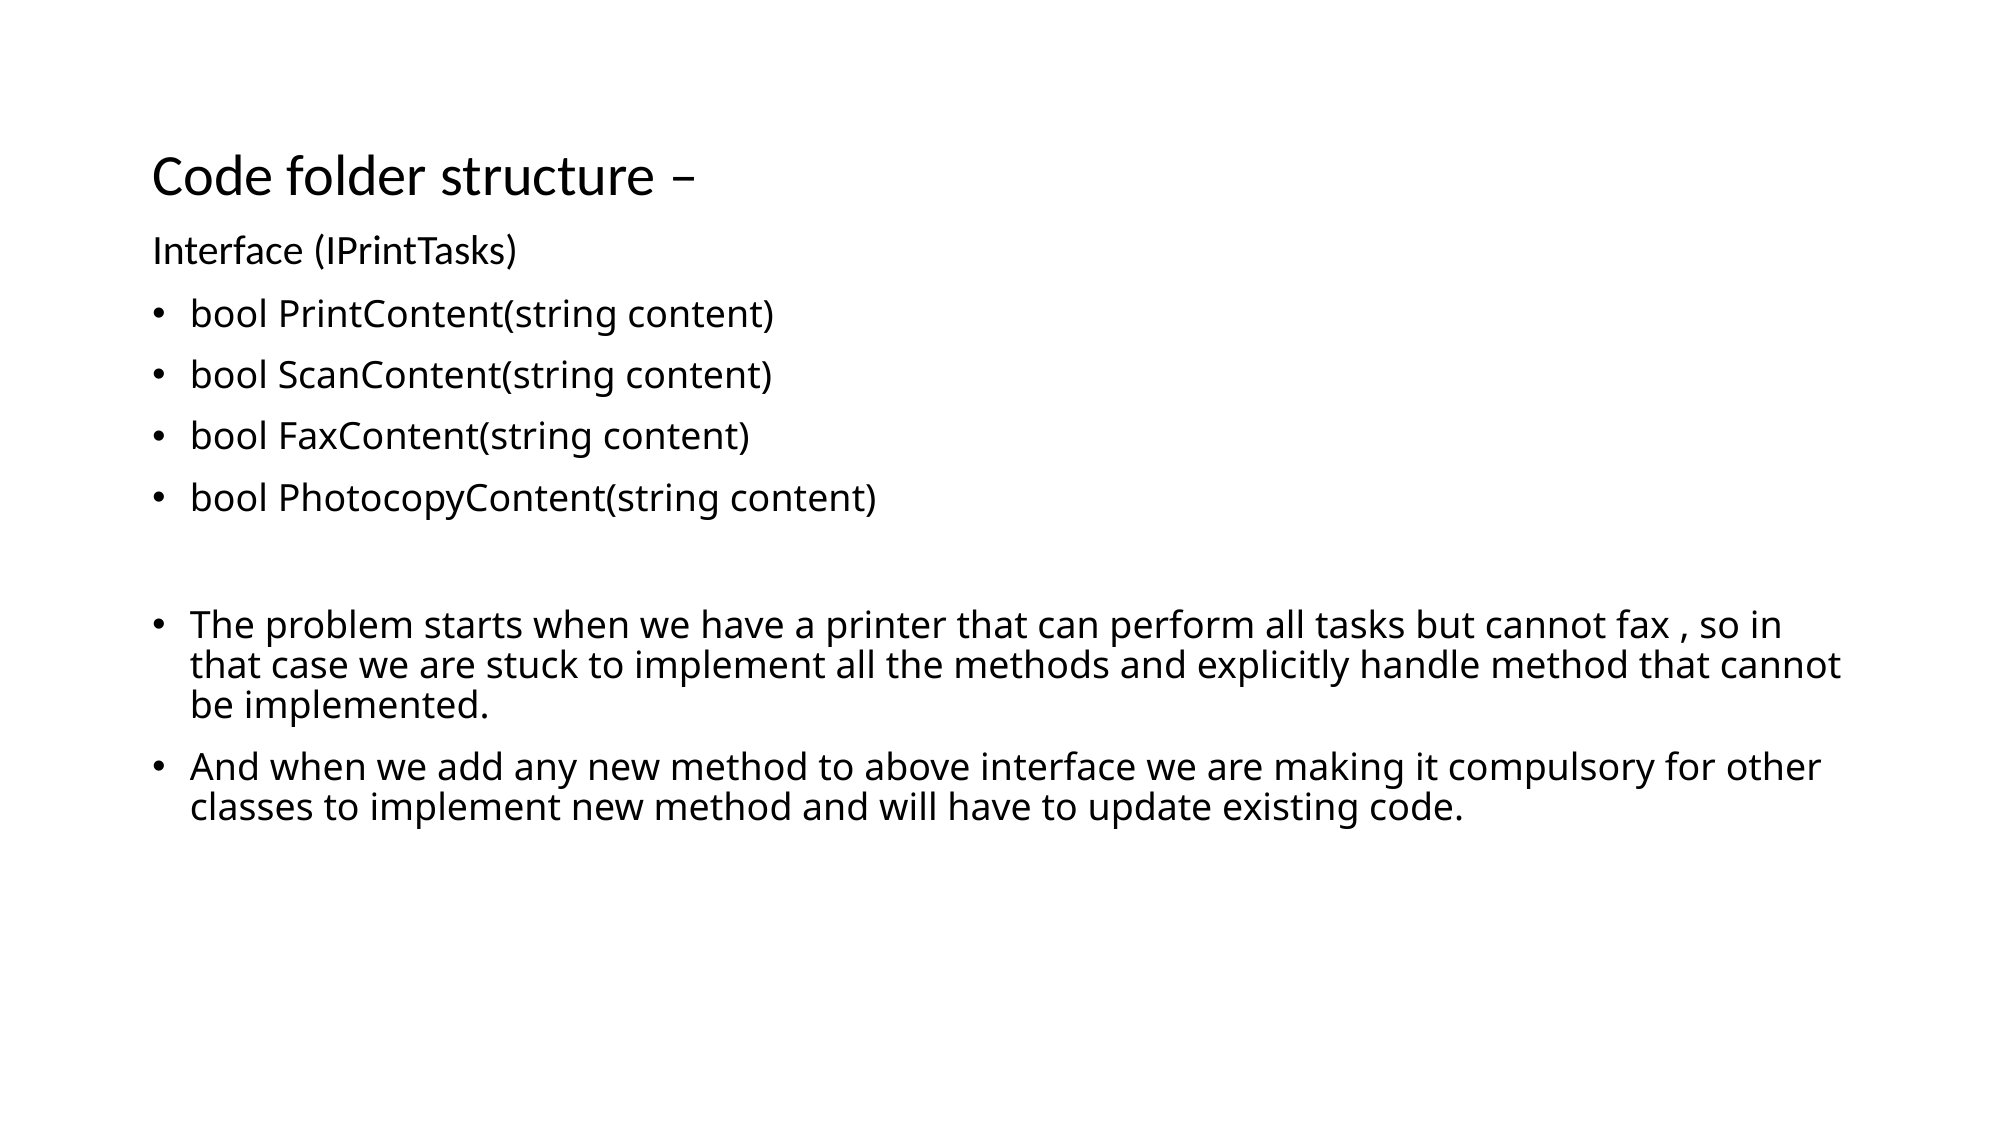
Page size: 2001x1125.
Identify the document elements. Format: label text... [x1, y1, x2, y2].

list Code folder structure – Interface (IPrintTasks) bool PrintContent(string content) bool ScanContent(string content) bool FaxContent(string content) bool PhotocopyContent(string content) The problem starts when we have a printer that can perform all tasks but cannot fax , so in that case we are stuck to implement all the methods and explicitly handle method that cannot be implemented. And when we add any new method to above interface we are making it compulsory for other classes to implement new method and will have to update existing code. [137, 46, 1863, 1008]
